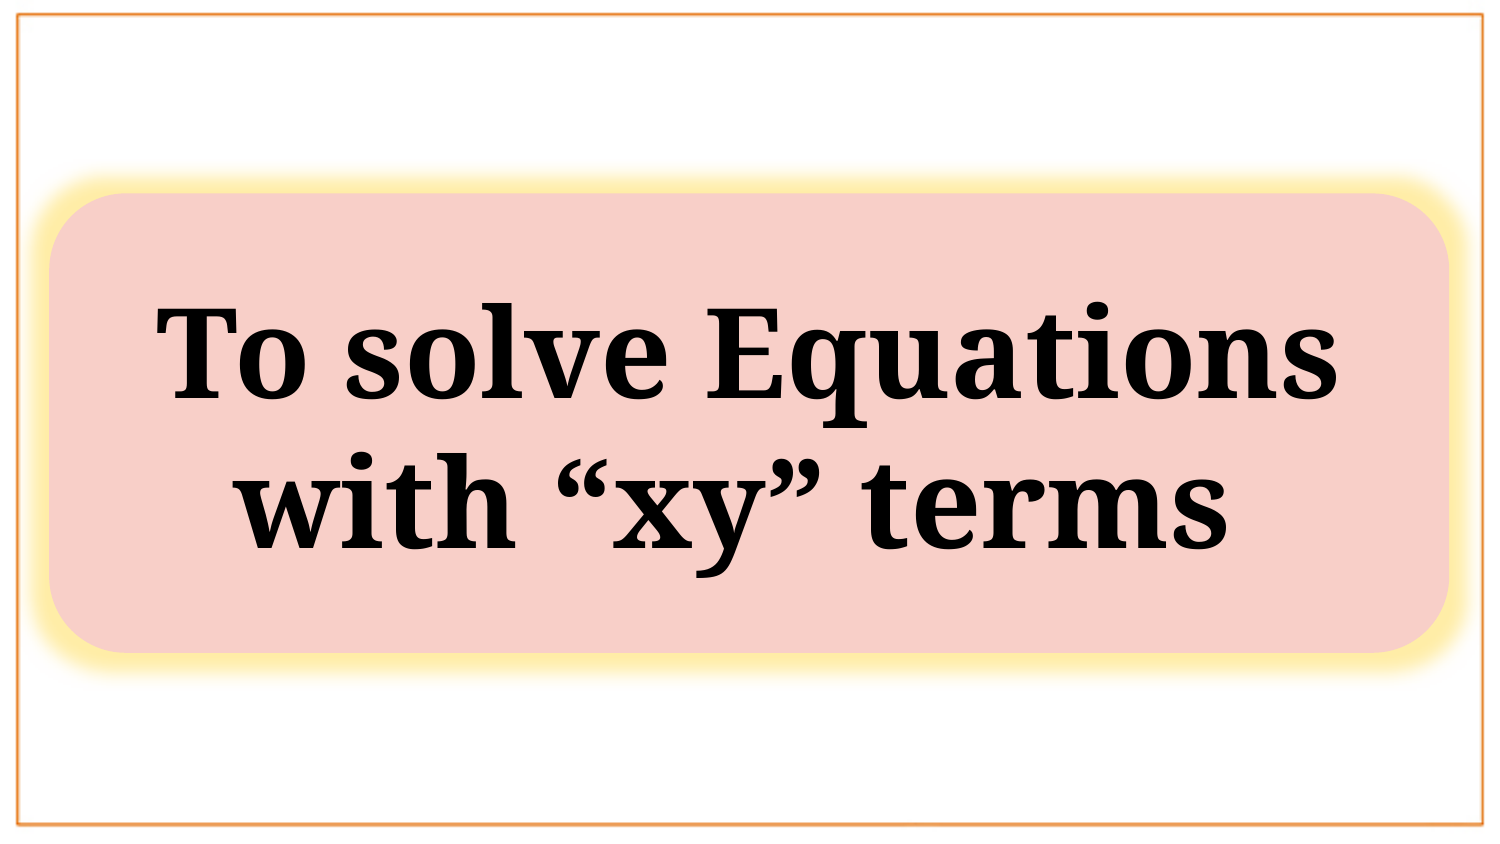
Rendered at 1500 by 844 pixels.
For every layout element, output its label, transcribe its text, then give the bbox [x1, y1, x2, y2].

text_box To solve Equations with “xy” terms [47, 191, 1452, 655]
picture [0, 0, 1500, 844]
